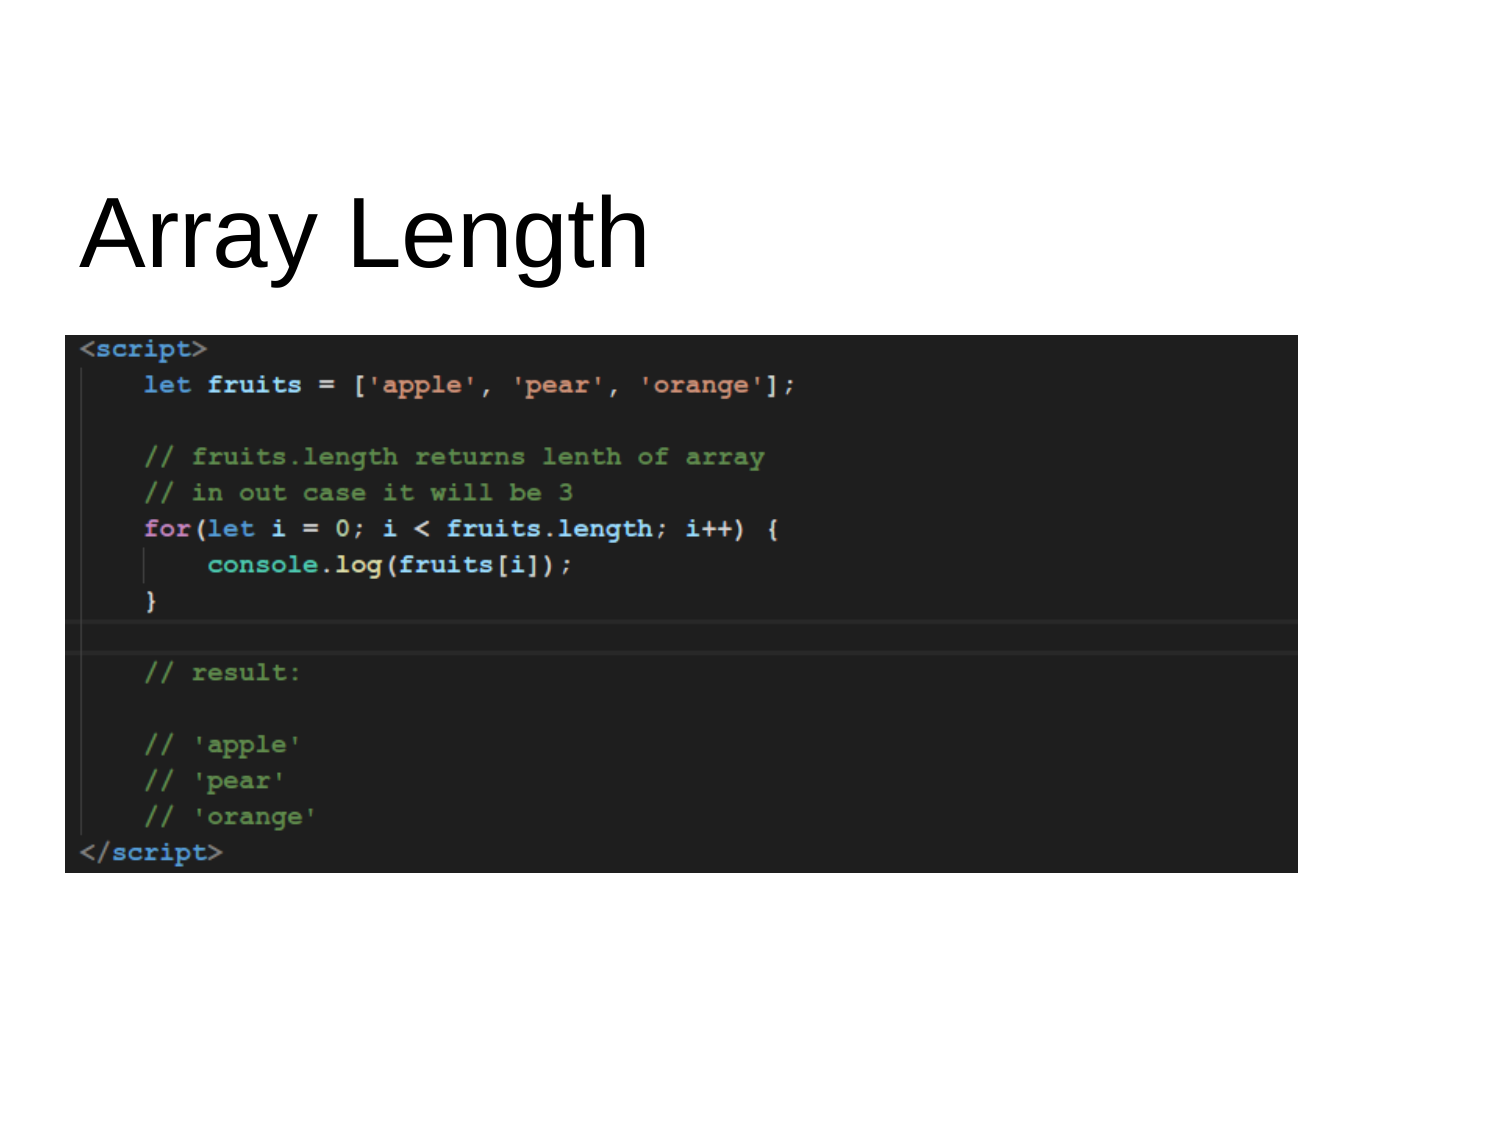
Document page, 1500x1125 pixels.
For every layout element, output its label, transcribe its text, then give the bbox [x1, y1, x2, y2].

picture [64, 334, 1299, 873]
text_box Array Length [65, 153, 1458, 303]
